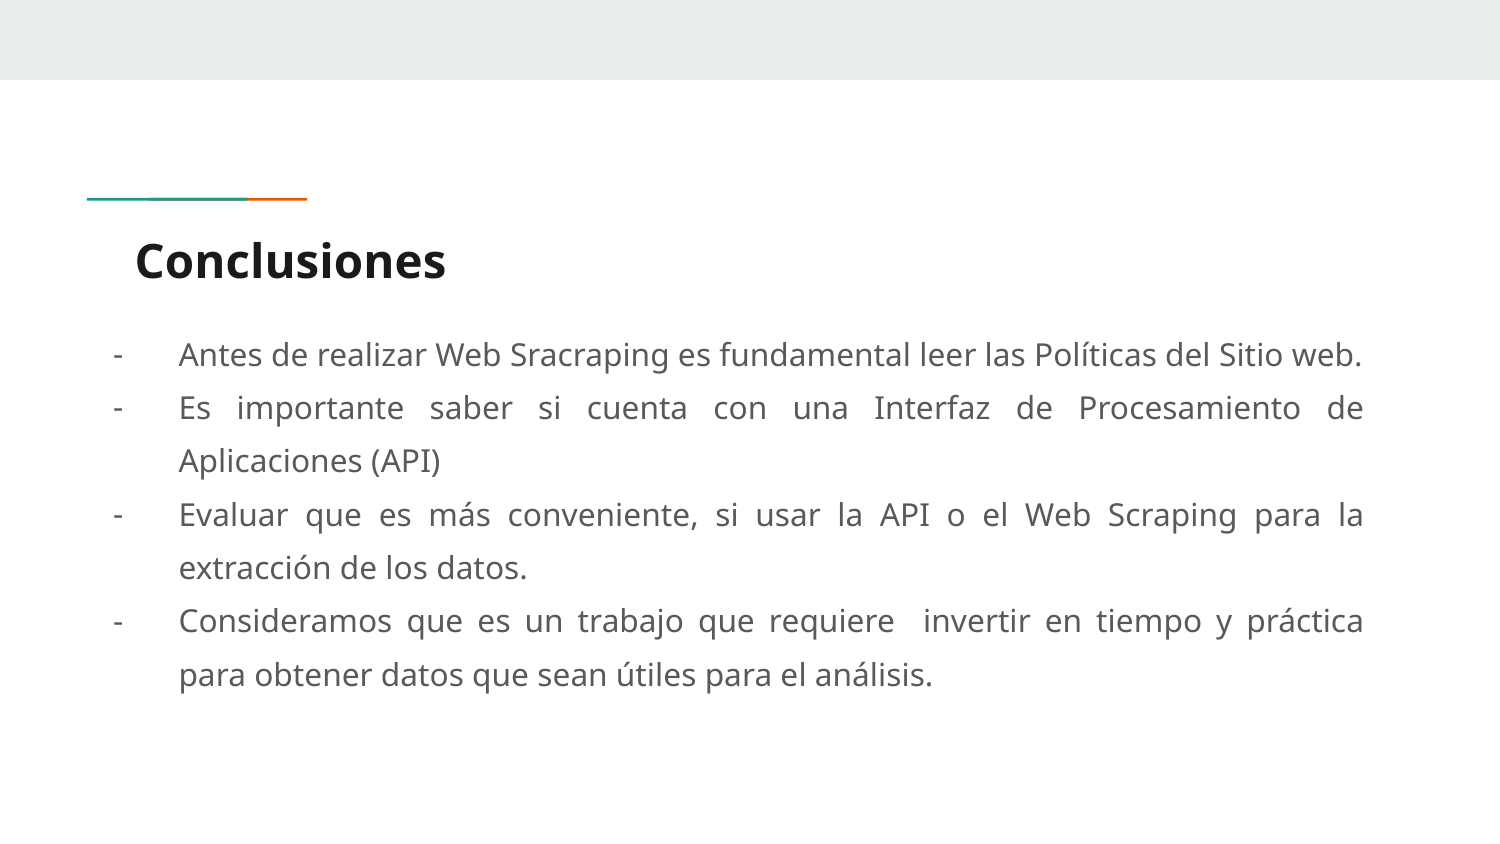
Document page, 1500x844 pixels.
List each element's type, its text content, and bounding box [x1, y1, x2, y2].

title Conclusiones [119, 216, 1381, 304]
list Antes de realizar Web Sracraping es fundamental leer las Políticas del Sitio web. Es importante saber si cuenta con una Interfaz de Procesamiento de Aplicaciones (API) Evaluar que es más conveniente, si usar la API o el Web Scraping para la extracción de los datos. Consideramos que es un trabajo que requiere invertir en tiempo y práctica para obtener datos que sean útiles para el análisis. [94, 304, 1381, 758]
